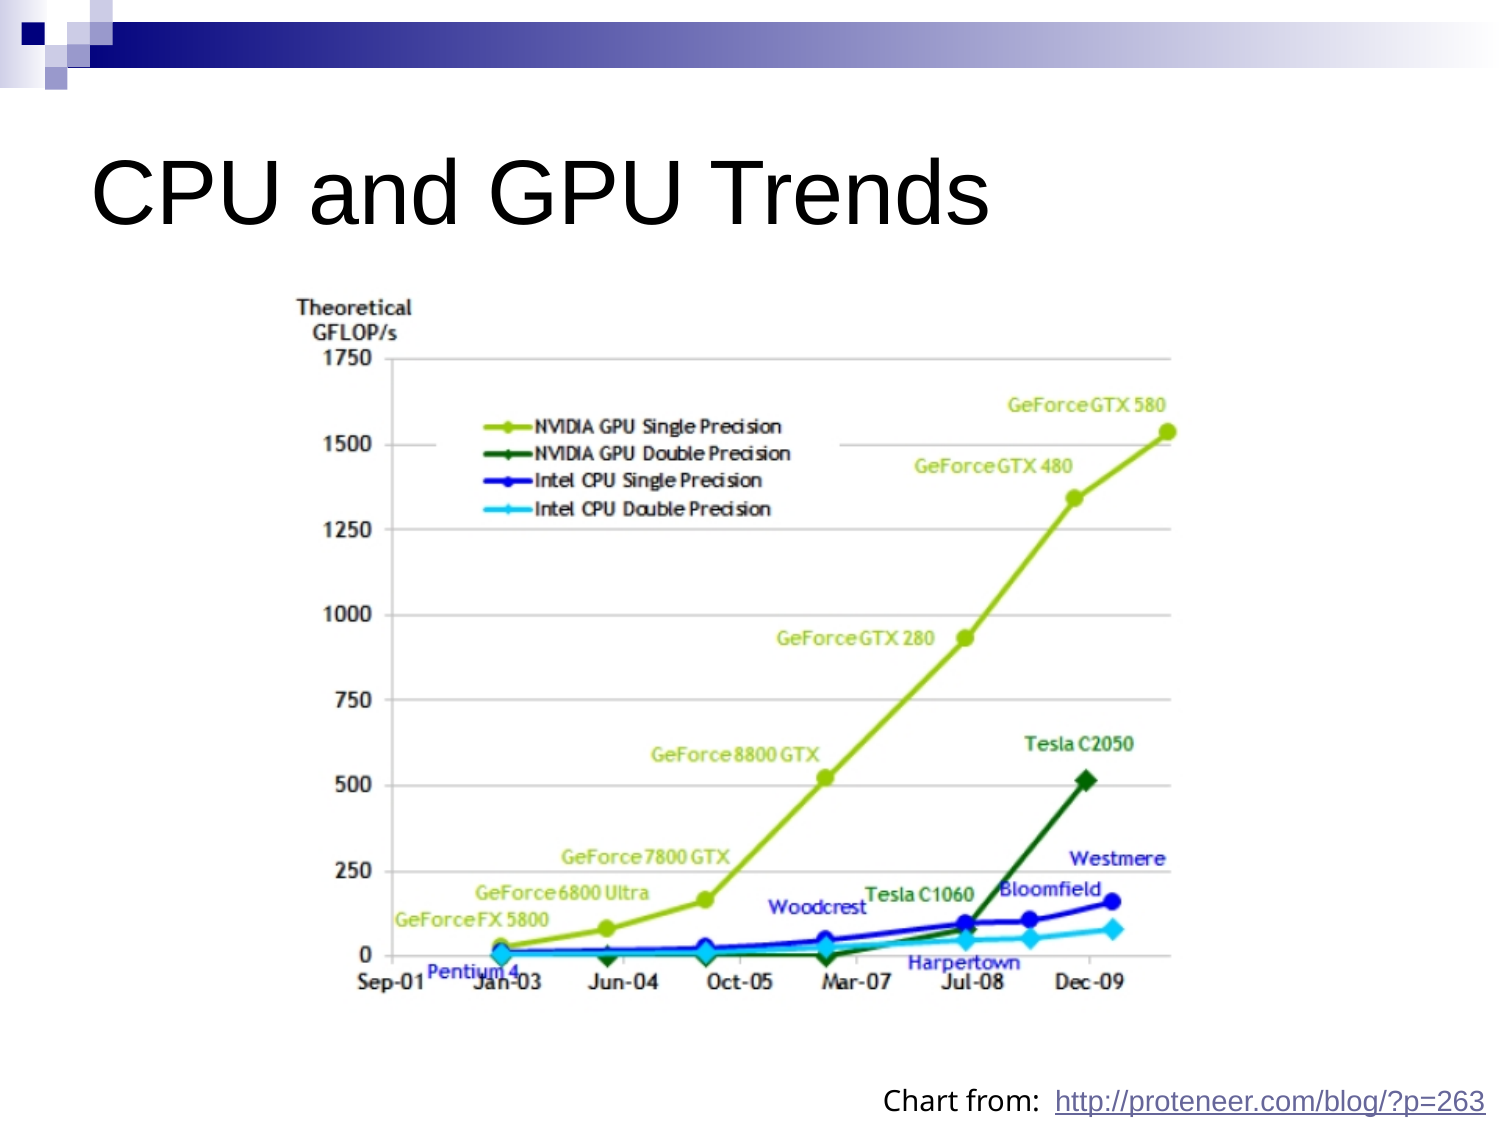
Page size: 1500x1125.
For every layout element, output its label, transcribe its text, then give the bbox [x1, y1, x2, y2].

text_box Chart from: http://proteneer.com/blog/?p=263 [458, 1074, 1500, 1125]
title CPU and GPU Trends [75, 75, 1425, 300]
picture [269, 287, 1231, 1038]
